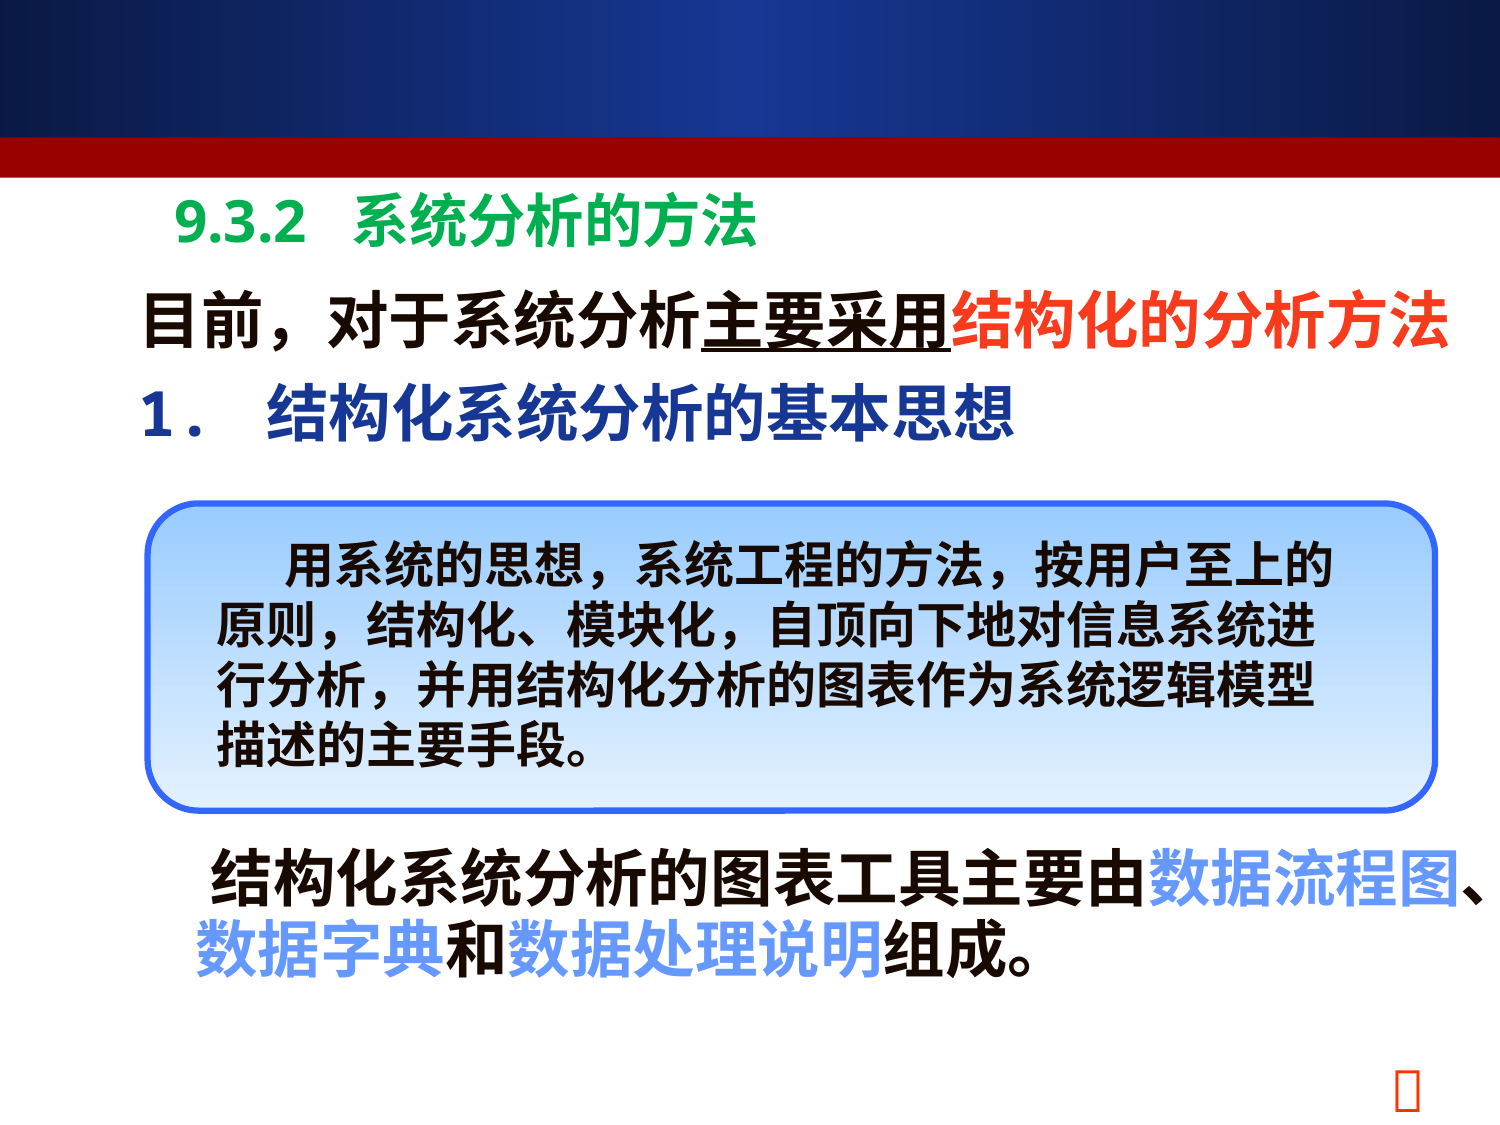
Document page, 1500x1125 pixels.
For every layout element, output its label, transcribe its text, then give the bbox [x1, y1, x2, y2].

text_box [147, 503, 1436, 811]
text_box 9.3.2 系统分析的方法 [159, 172, 957, 251]
text_box  [1376, 1054, 1500, 1125]
list 目前，对于系统分析主要采用结构化的分析方法 1. 结构化系统分析的基本思想 结构化系统分析的图表工具主要由数据流程图、数据字典和数据处理说明组成。 [123, 278, 1483, 1048]
